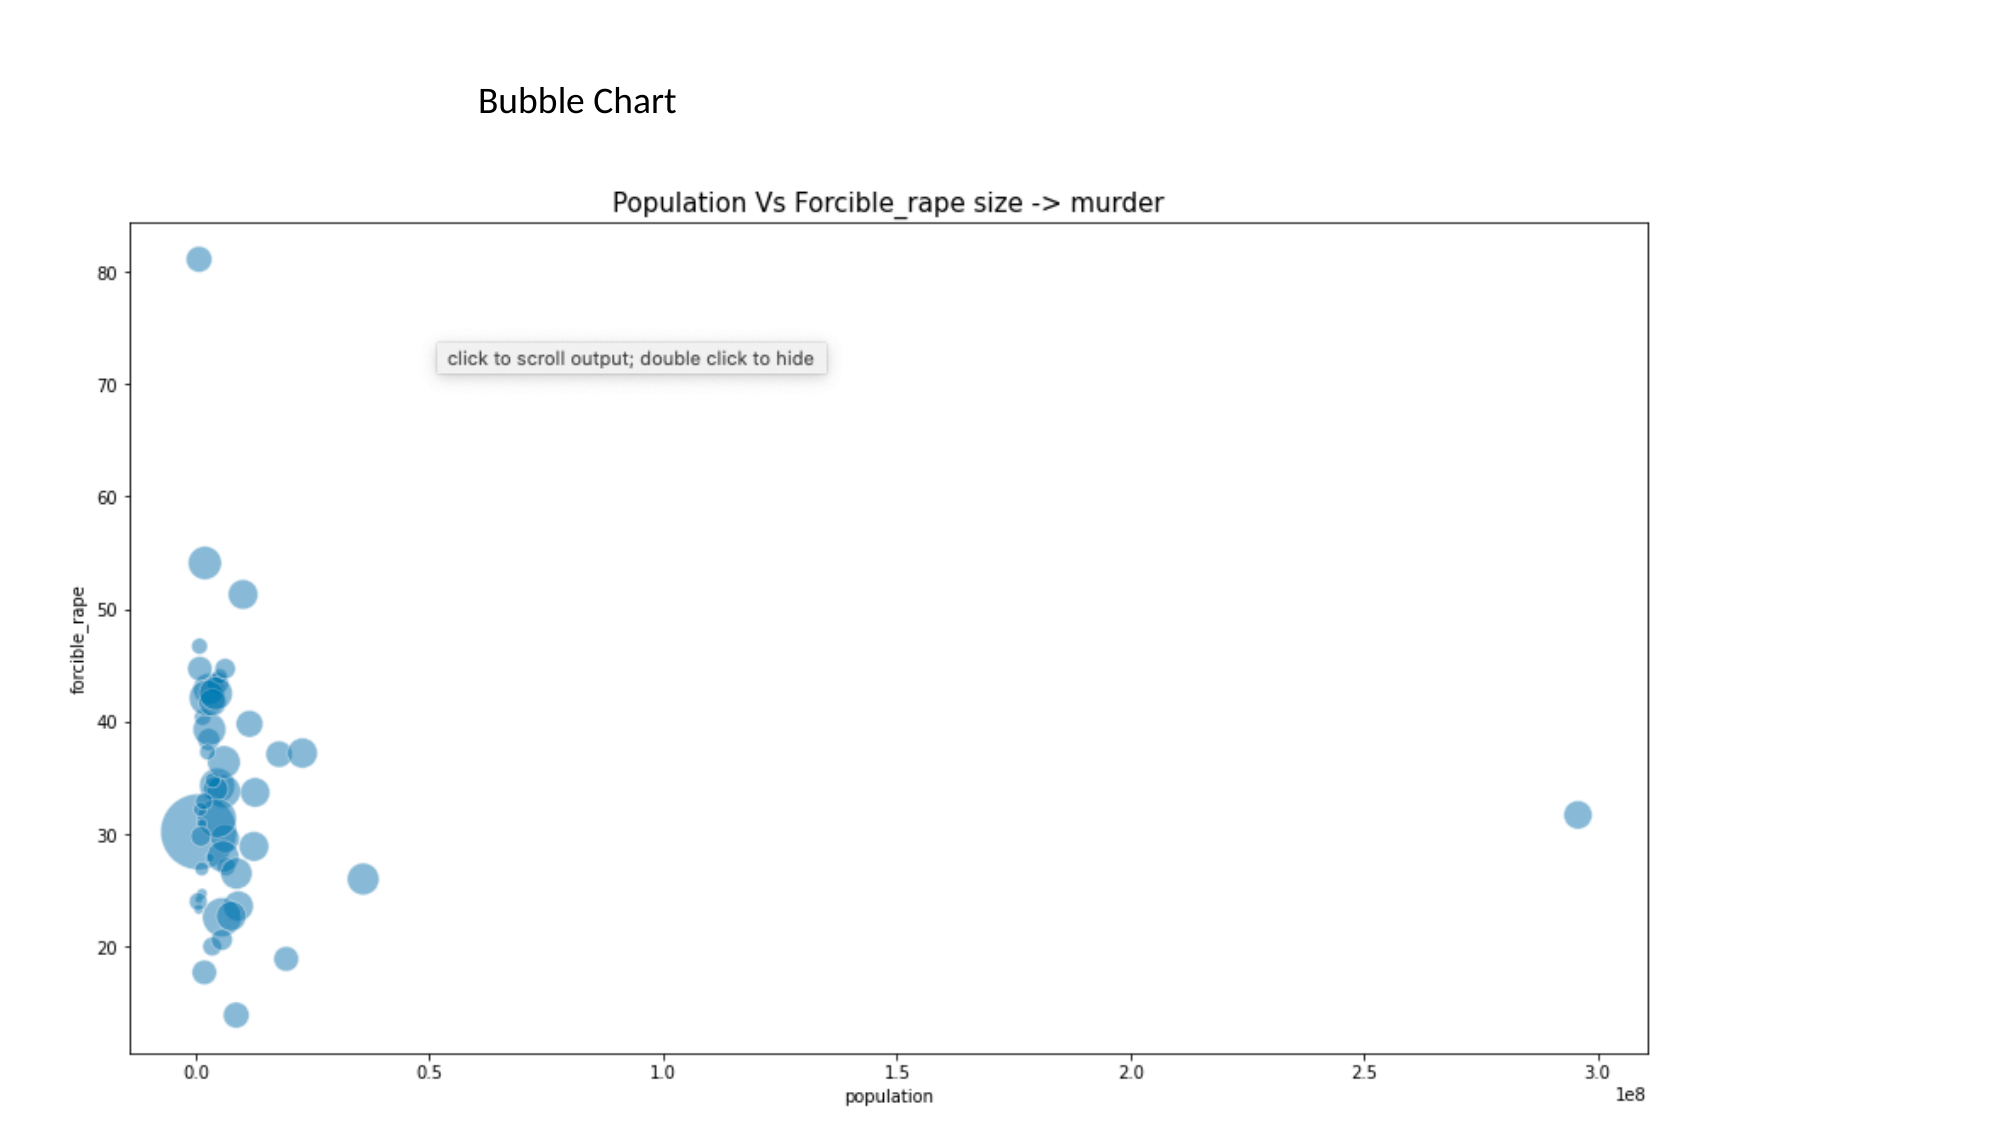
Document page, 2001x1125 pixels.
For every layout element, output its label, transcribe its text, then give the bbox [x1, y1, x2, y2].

text_box Bubble Chart [463, 68, 692, 129]
picture [50, 175, 1704, 1125]
